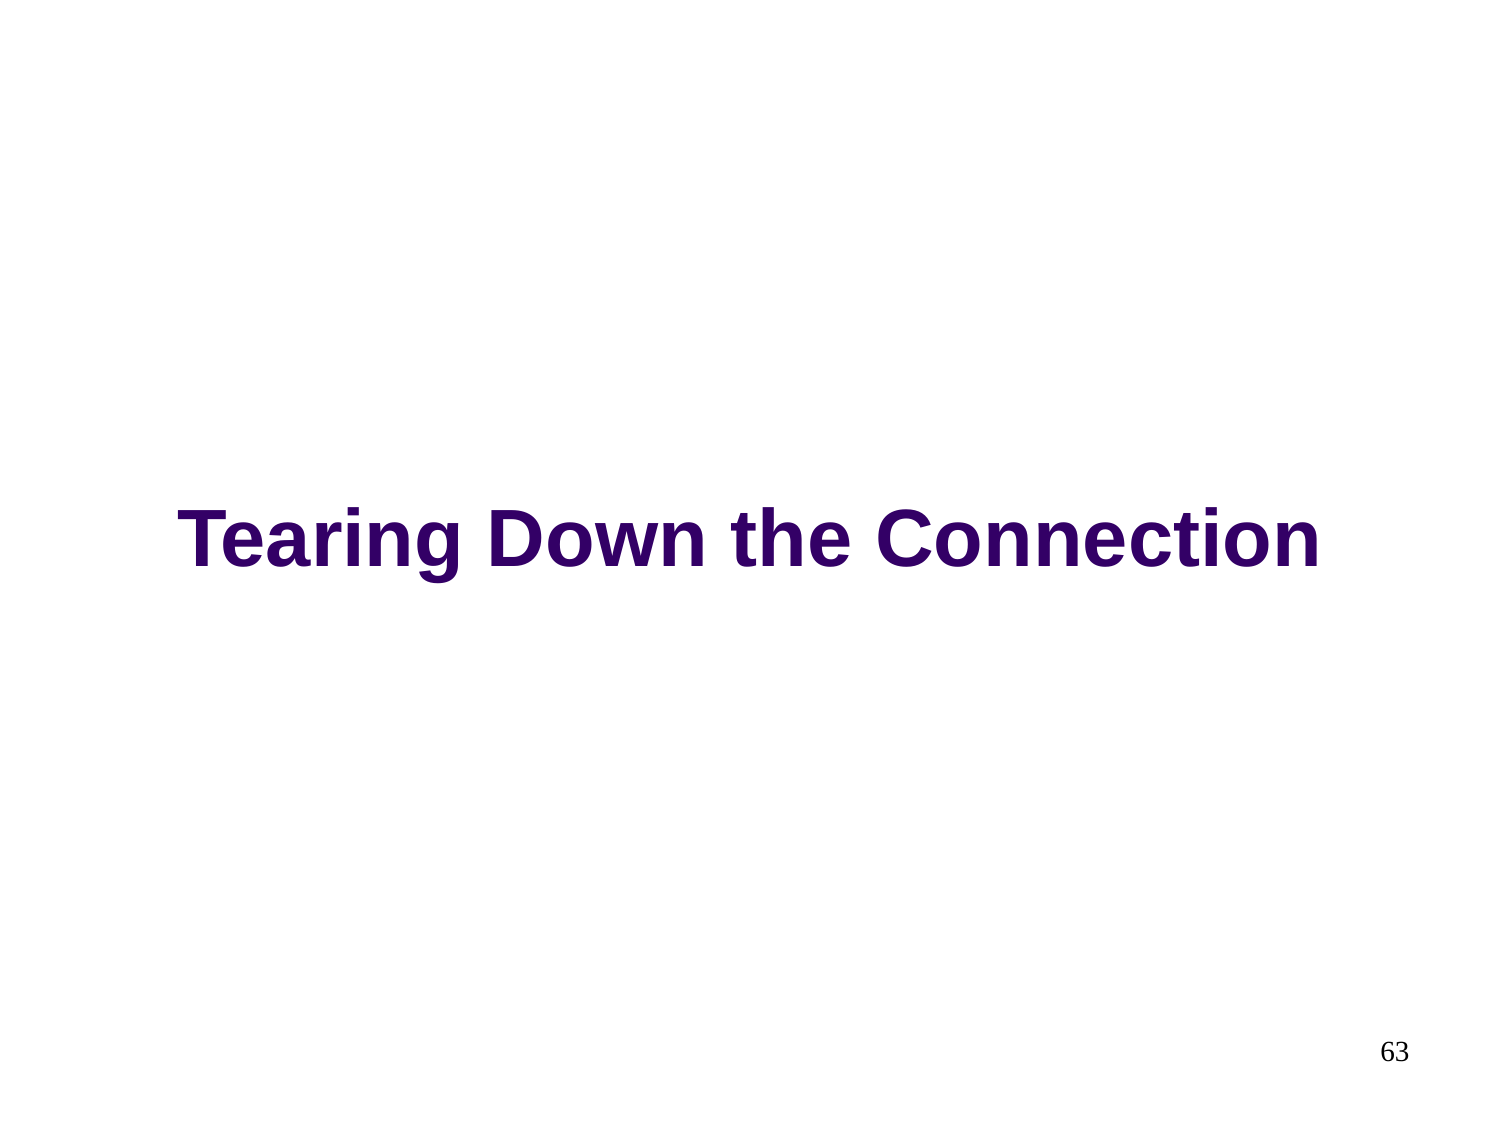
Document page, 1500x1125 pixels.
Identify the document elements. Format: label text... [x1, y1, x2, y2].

slide_number 63 [1074, 1024, 1426, 1101]
title Tearing Down the Connection [112, 349, 1388, 591]
